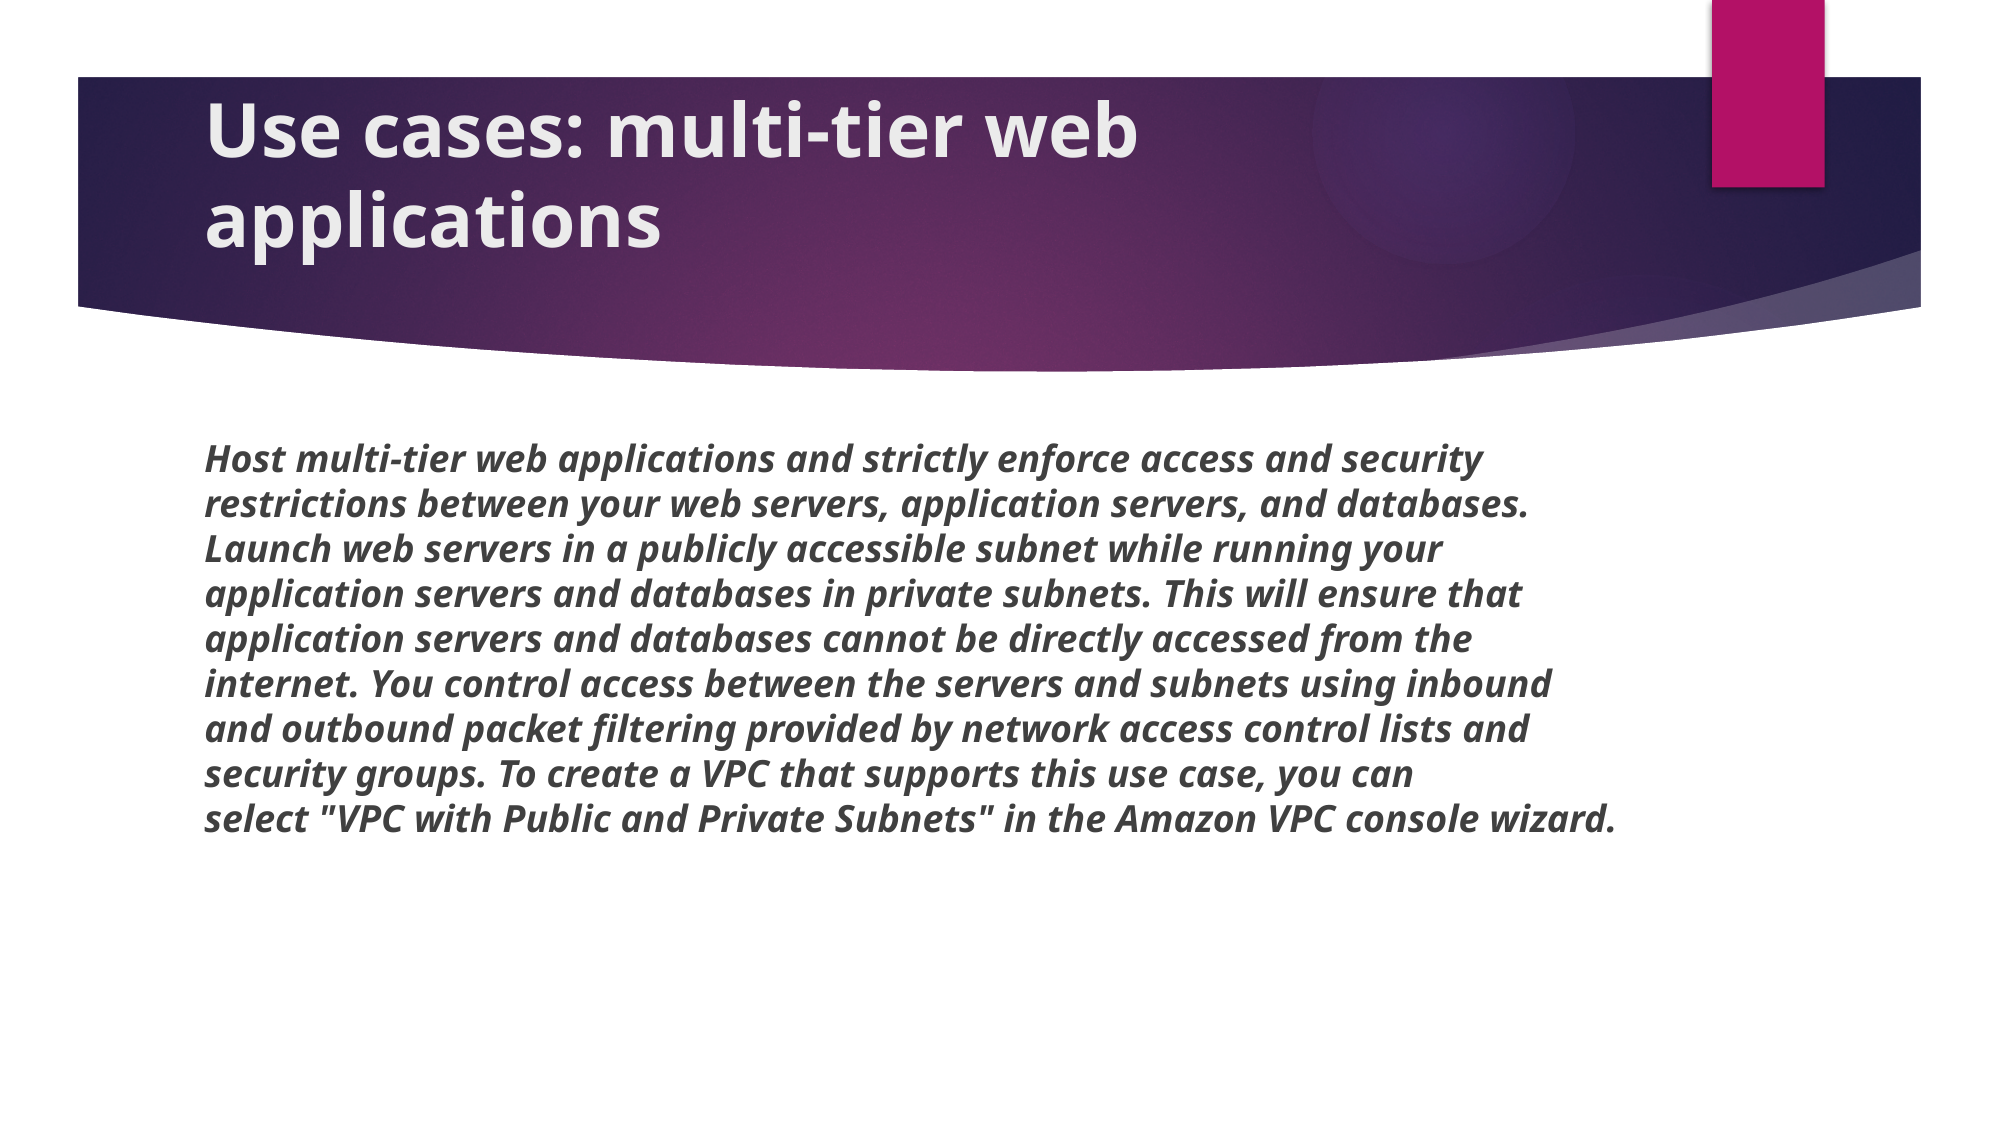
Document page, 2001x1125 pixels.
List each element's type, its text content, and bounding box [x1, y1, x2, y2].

title Use cases: multi-tier web applications [189, 159, 1627, 276]
list Host multi-tier web applications and strictly enforce access and security restrictions between your web servers, application servers, and databases. Launch web servers in a publicly accessible subnet while running your application servers and databases in private subnets. This will ensure that application servers and databases cannot be directly accessed from the internet. You control access between the servers and subnets using inbound and outbound packet filtering provided by network access control lists and security groups. To create a VPC that supports this use case, you can select "VPC with Public and Private Subnets" in the Amazon VPC console wizard. [189, 427, 1638, 988]
